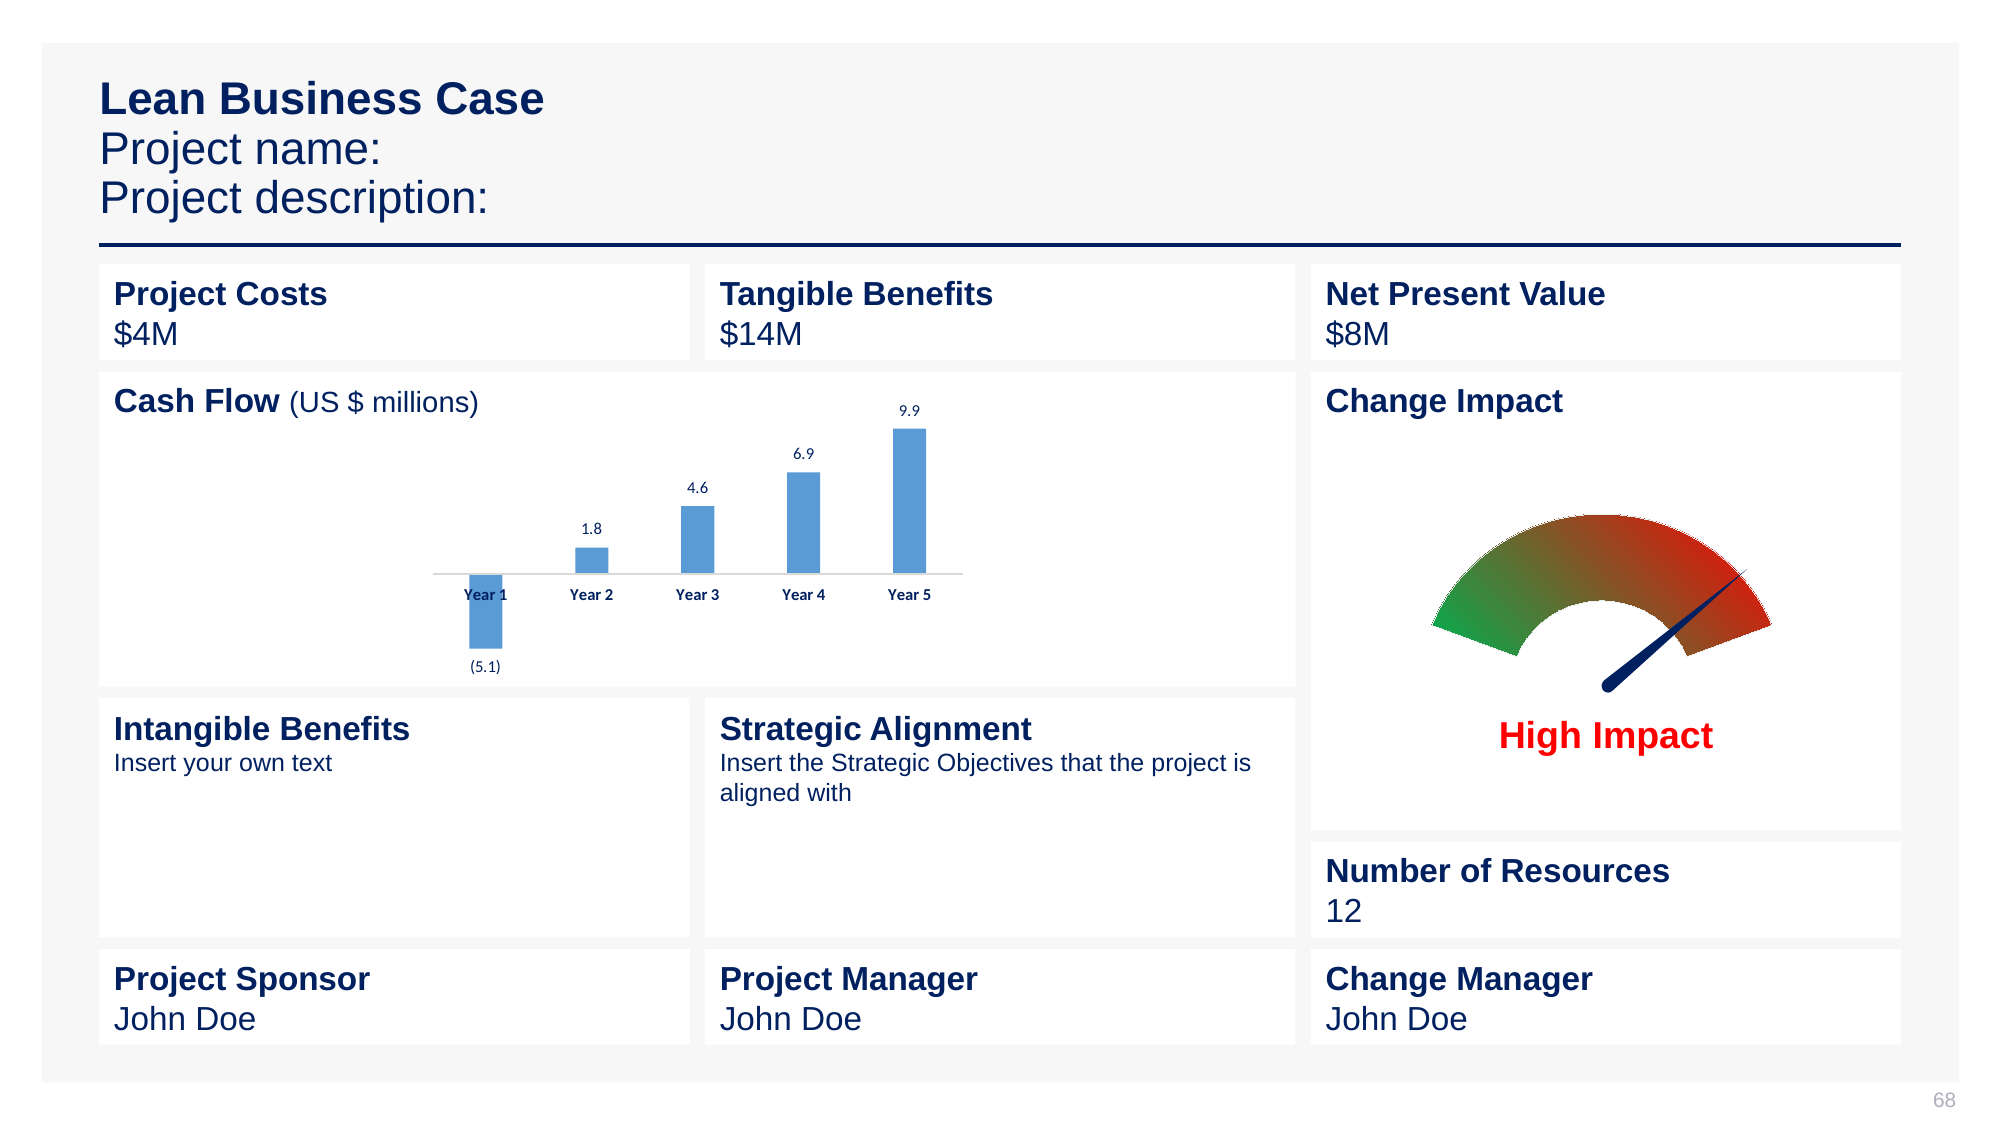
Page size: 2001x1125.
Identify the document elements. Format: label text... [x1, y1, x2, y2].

text_box Strategic Alignment Insert the Strategic Objectives that the project is aligned with [705, 699, 1296, 815]
slide_number 68 [1506, 1088, 1957, 1119]
picture [412, 377, 983, 682]
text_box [1431, 514, 1772, 711]
text_box High Impact [1342, 703, 1870, 764]
text_box Tangible Benefits $14M [705, 264, 1296, 360]
text_box [98, 371, 1297, 688]
text_box Net Present Value $8M [1310, 264, 1902, 360]
text_box Number of Resources 12 [1310, 842, 1902, 937]
text_box [1310, 427, 1902, 831]
text_box Project Costs $4M [99, 264, 690, 360]
text_box [704, 697, 1297, 938]
text_box [98, 697, 691, 938]
text_box Change Manager John Doe [1310, 949, 1902, 1045]
title Lean Business Case Project name: Project description: [84, 59, 1901, 239]
text_box Change Impact [1310, 371, 1902, 427]
text_box Intangible Benefits Insert your own text [99, 699, 690, 785]
text_box Project Sponsor John Doe [99, 949, 690, 1045]
text_box Project Manager John Doe [705, 949, 1296, 1045]
text_box Cash Flow (US $ millions) [99, 371, 1296, 427]
